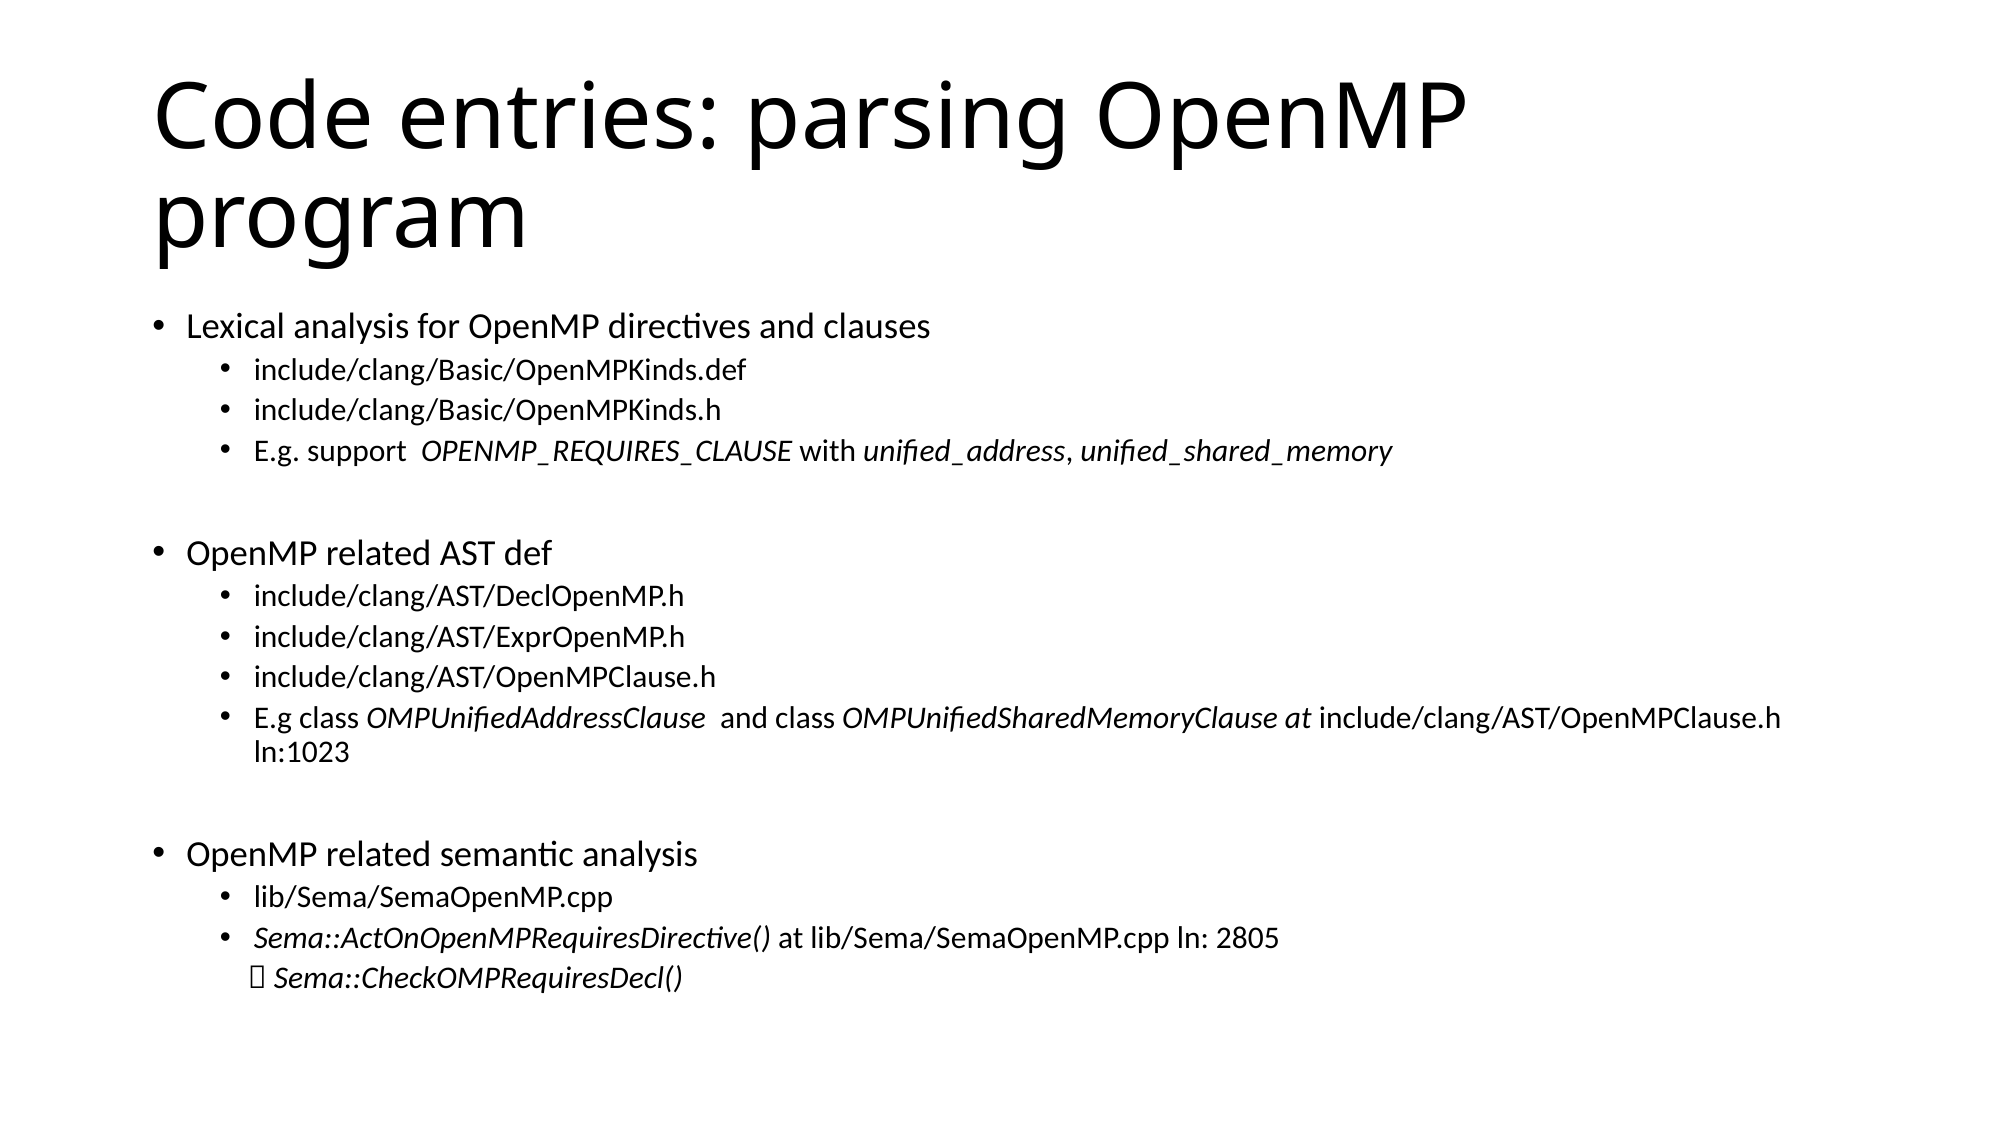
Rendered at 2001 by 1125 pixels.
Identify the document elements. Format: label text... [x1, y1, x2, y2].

list Lexical analysis for OpenMP directives and clauses include/clang/Basic/OpenMPKinds.def include/clang/Basic/OpenMPKinds.h E.g. support OPENMP_REQUIRES_CLAUSE with unified_address, unified_shared_memory OpenMP related AST def include/clang/AST/DeclOpenMP.h include/clang/AST/ExprOpenMP.h include/clang/AST/OpenMPClause.h E.g class OMPUnifiedAddressClause and class OMPUnifiedSharedMemoryClause at include/clang/AST/OpenMPClause.h ln:1023 OpenMP related semantic analysis lib/Sema/SemaOpenMP.cpp Sema::ActOnOpenMPRequiresDirective() at lib/Sema/SemaOpenMP.cpp ln: 2805  Sema::CheckOMPRequiresDecl() [137, 299, 1863, 1014]
title Code entries: parsing OpenMP program [137, 59, 1863, 278]
